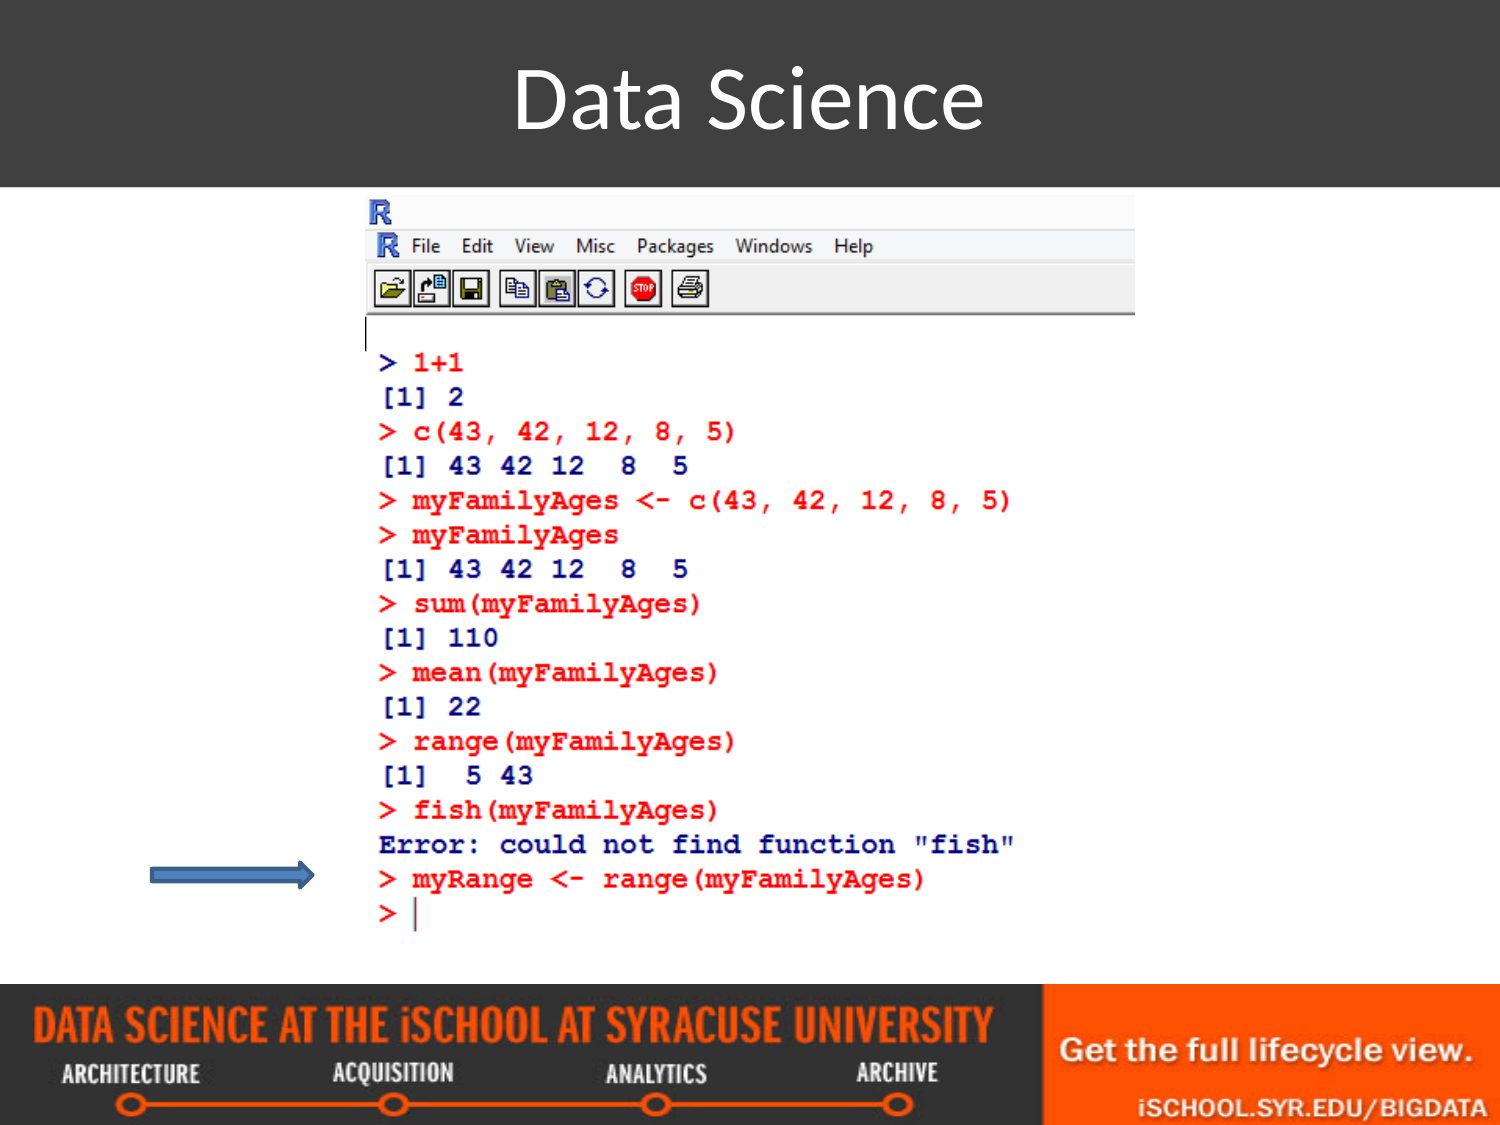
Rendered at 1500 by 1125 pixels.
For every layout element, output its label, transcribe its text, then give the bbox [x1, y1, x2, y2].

title Data Science [0, 0, 1500, 188]
picture [0, 984, 1500, 1125]
text_box [149, 860, 315, 890]
picture [365, 195, 1135, 963]
